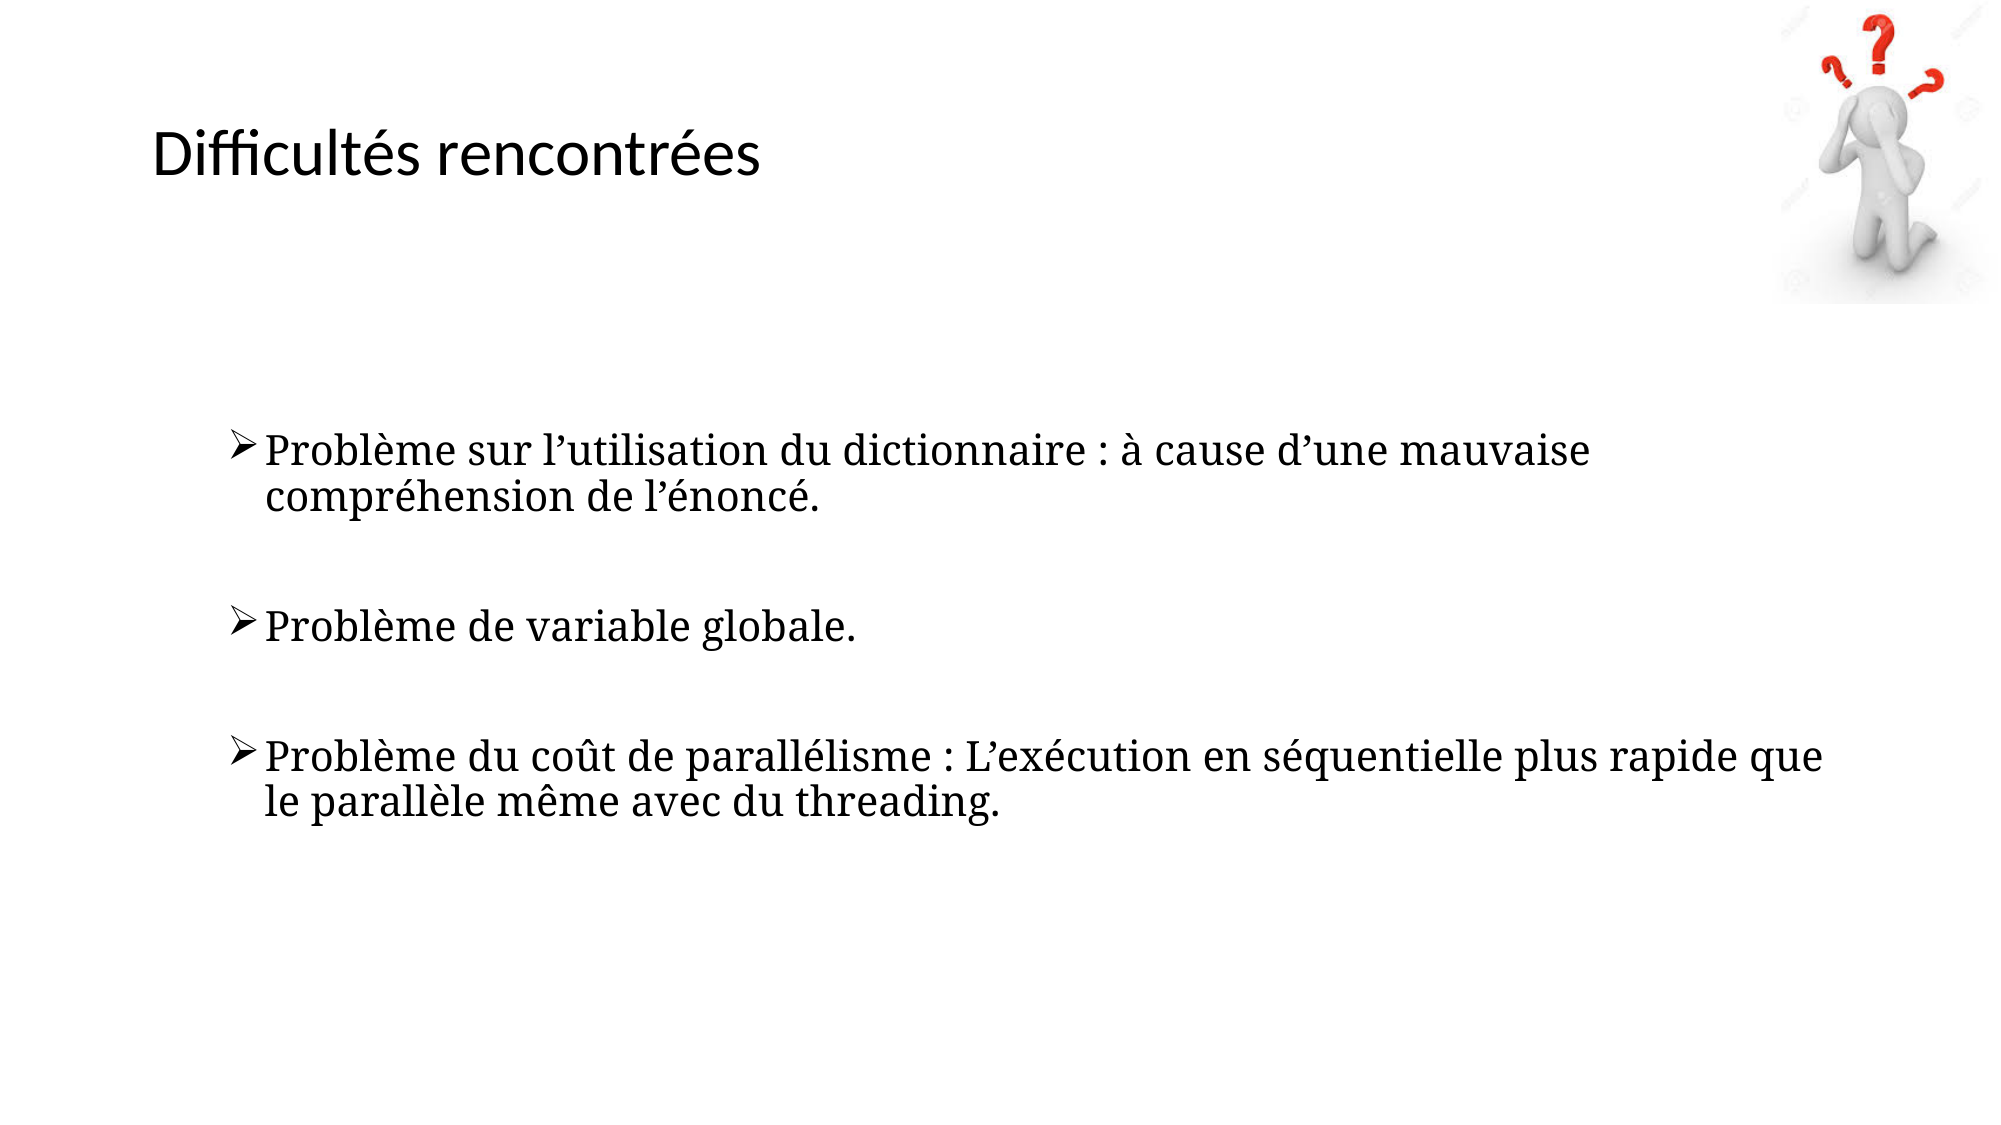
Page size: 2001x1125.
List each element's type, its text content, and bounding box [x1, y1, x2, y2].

list Problème sur l’utilisation du dictionnaire : à cause d’une mauvaise compréhension de l’énoncé. Problème de variable globale. Problème du coût de parallélisme : L’exécution en séquentielle plus rapide que le parallèle même avec du threading. [137, 422, 1863, 876]
picture [1772, 0, 2000, 304]
text_box Difficultés rencontrées [137, 101, 1298, 218]
